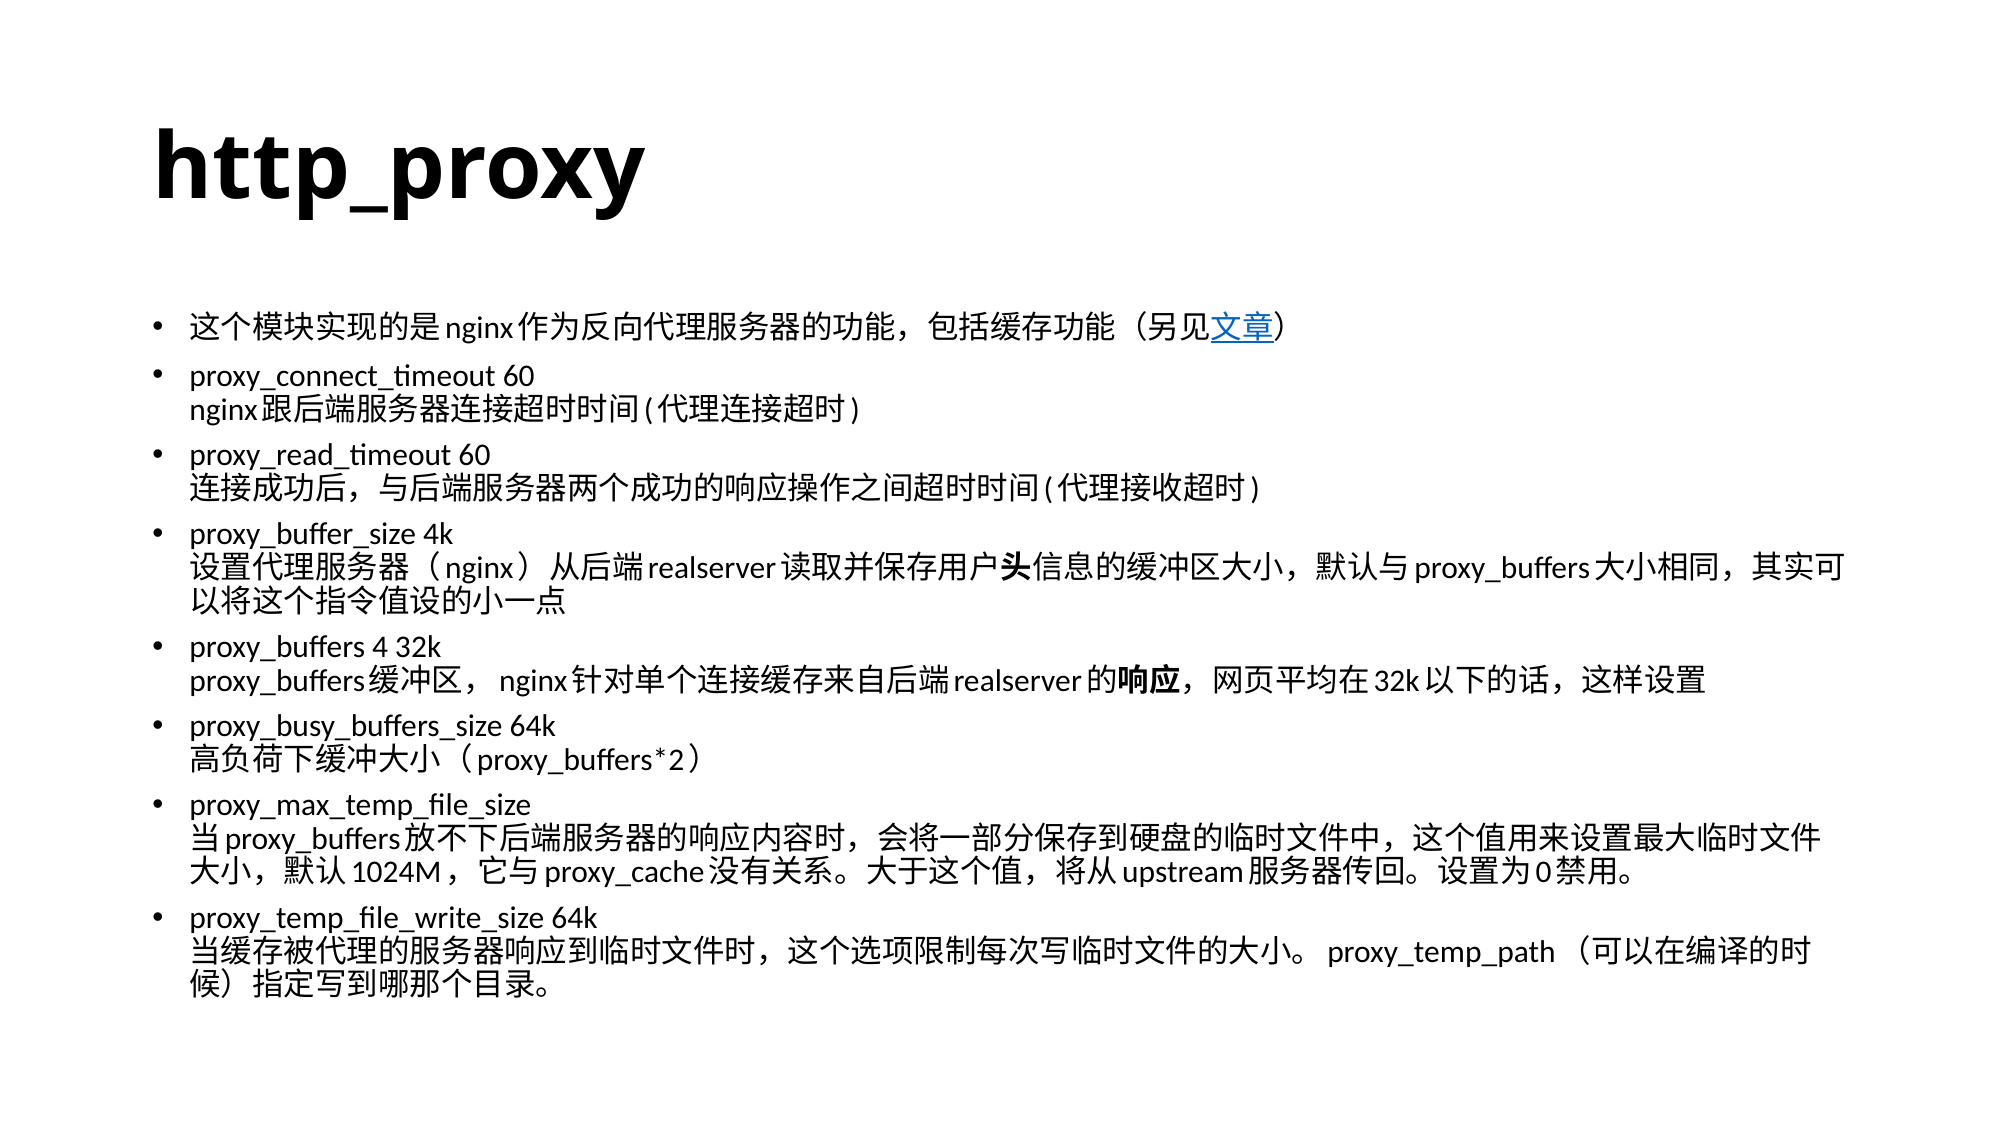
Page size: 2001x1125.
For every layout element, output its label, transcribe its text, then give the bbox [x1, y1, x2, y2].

list 这个模块实现的是nginx作为反向代理服务器的功能，包括缓存功能（另见文章） proxy_connect_timeout 60 nginx跟后端服务器连接超时时间(代理连接超时) proxy_read_timeout 60 连接成功后，与后端服务器两个成功的响应操作之间超时时间(代理接收超时) proxy_buffer_size 4k 设置代理服务器（nginx）从后端realserver读取并保存用户头信息的缓冲区大小，默认与proxy_buffers大小相同，其实可以将这个指令值设的小一点 proxy_buffers 4 32k proxy_buffers缓冲区，nginx针对单个连接缓存来自后端realserver的响应，网页平均在32k以下的话，这样设置 proxy_busy_buffers_size 64k 高负荷下缓冲大小（proxy_buffers*2） proxy_max_temp_file_size 当proxy_buffers放不下后端服务器的响应内容时，会将一部分保存到硬盘的临时文件中，这个值用来设置最大临时文件大小，默认1024M，它与proxy_cache没有关系。大于这个值，将从upstream服务器传回。设置为0禁用。 proxy_temp_file_write_size 64k 当缓存被代理的服务器响应到临时文件时，这个选项限制每次写临时文件的大小。proxy_temp_path（可以在编译的时候）指定写到哪那个目录。 [137, 299, 1863, 1014]
title http_proxy [137, 59, 1863, 278]
